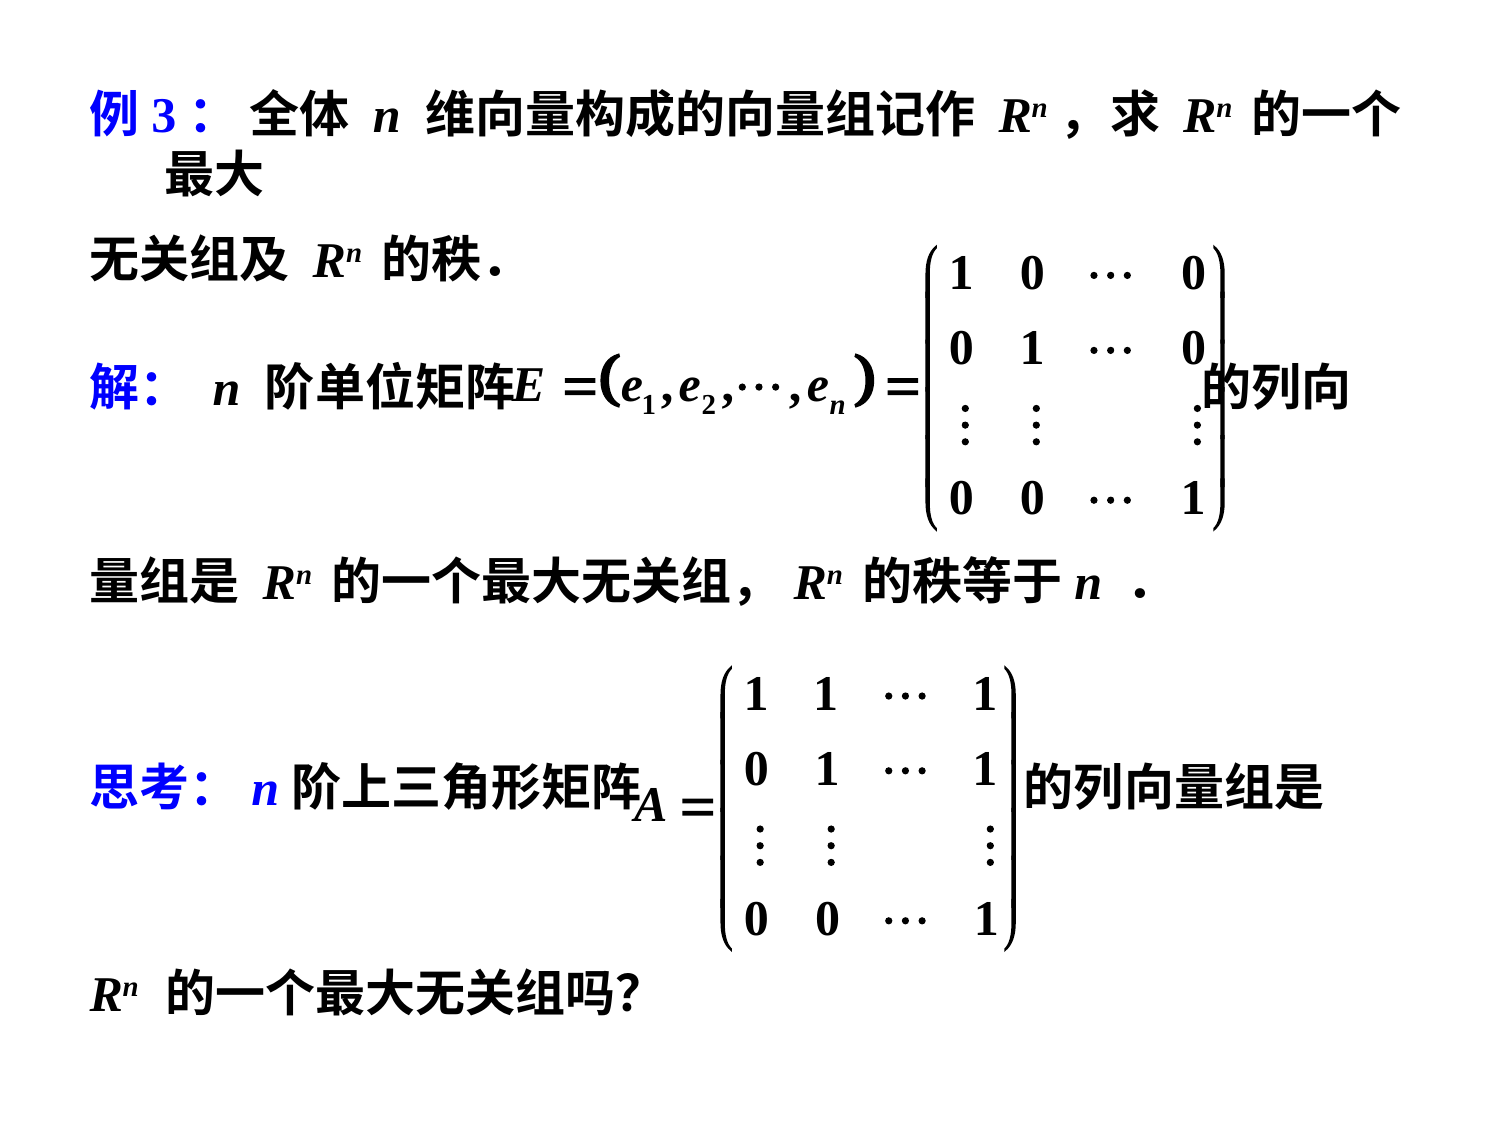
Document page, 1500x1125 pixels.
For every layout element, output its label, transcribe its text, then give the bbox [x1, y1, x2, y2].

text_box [622, 655, 1032, 960]
text_box 例3： 全体 n 维向量构成的向量组记作 Rn，求 Rn 的一个最大 无关组及 Rn 的秩． [74, 74, 1447, 240]
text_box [501, 234, 1241, 539]
text_box 解： n 阶单位矩阵 的列向 量组是 Rn 的一个最大无关组，Rn 的秩等于n ． 思考：n阶上三角形矩阵 的列向量组是 Rn 的一个最大无关组吗？ [74, 348, 1447, 1059]
